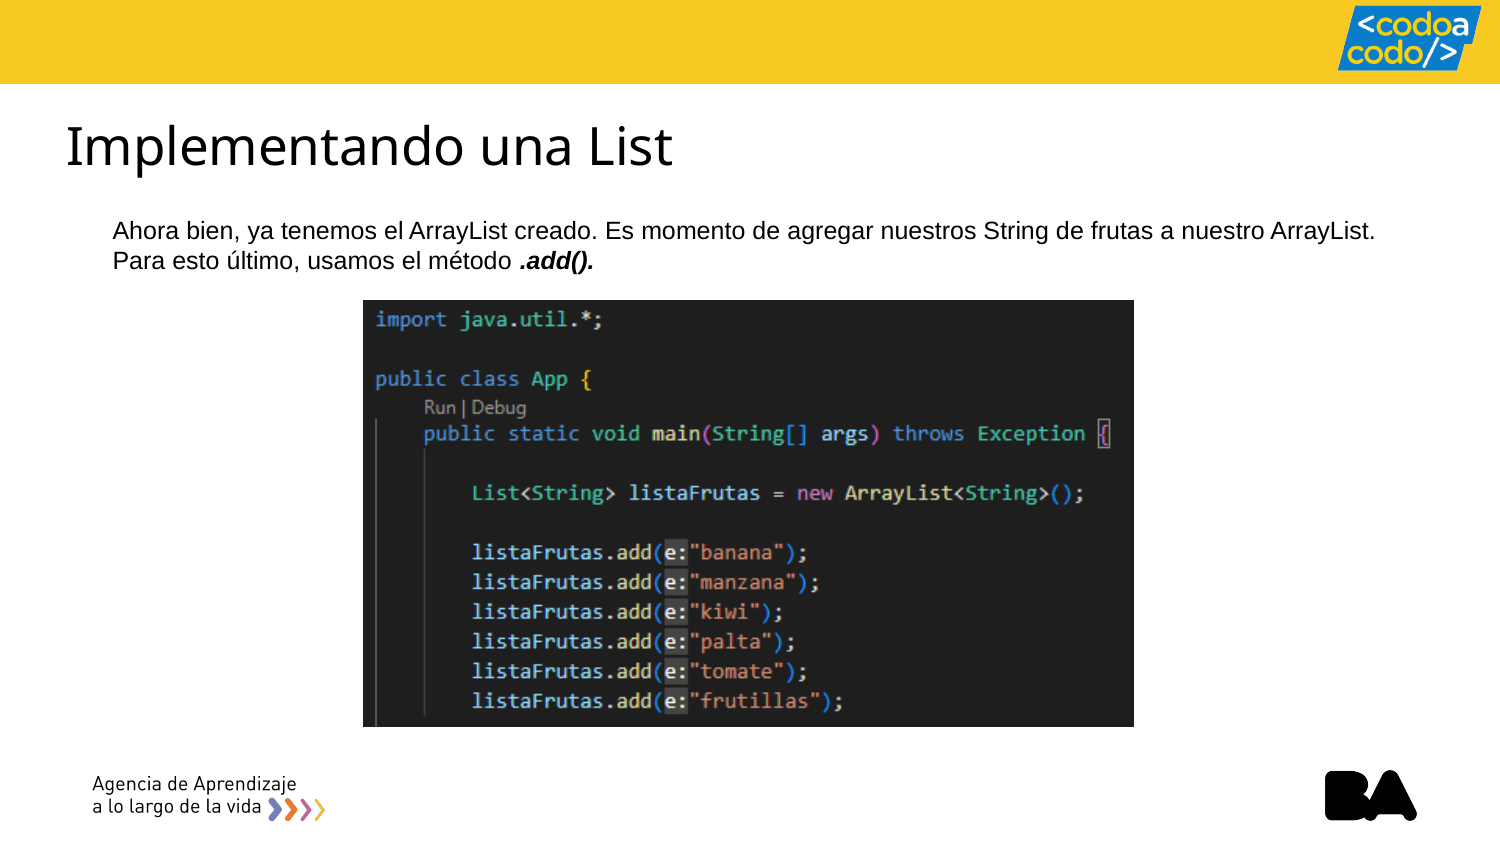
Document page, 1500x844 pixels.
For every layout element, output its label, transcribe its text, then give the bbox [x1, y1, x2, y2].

title Implementando una List [51, 98, 1446, 192]
picture [1337, 5, 1482, 71]
picture [70, 756, 344, 835]
picture [363, 300, 1134, 728]
picture [1325, 770, 1417, 821]
text_box Ahora bien, ya tenemos el ArrayList creado. Es momento de agregar nuestros String de frutas a nuestro ArrayList. Para esto último, usamos el método .add(). [97, 206, 1400, 392]
